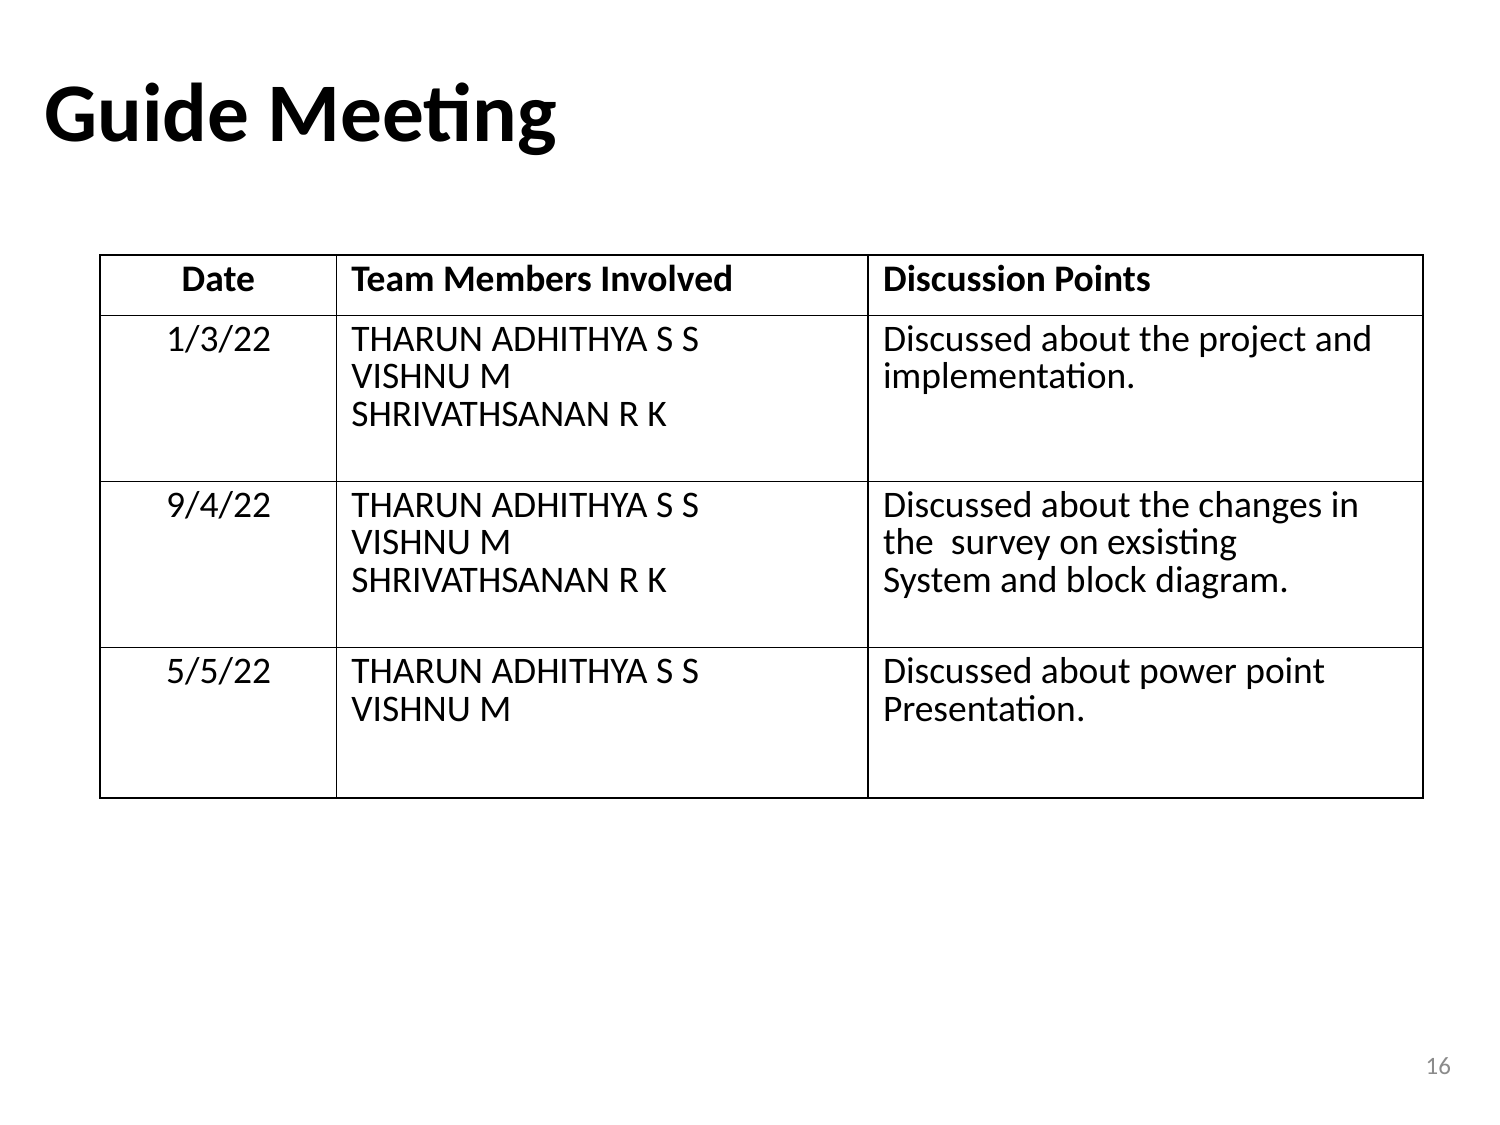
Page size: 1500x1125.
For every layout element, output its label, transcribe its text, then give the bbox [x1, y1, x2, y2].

table_header Discussion Points [869, 256, 1422, 315]
table_cell THARUN ADHITHYA S S VISHNU M SHRIVATHSANAN R K [337, 316, 867, 481]
table_cell Discussed about power point Presentation. [869, 648, 1422, 797]
table_cell Discussed about the changes in the survey on exsisting System and block diagram. [869, 482, 1422, 647]
table_cell 1/3/22 [101, 316, 336, 481]
table_header Team Members Involved [337, 256, 867, 315]
slide_number 16 [1116, 1035, 1467, 1095]
table_cell 5/5/22 [101, 648, 336, 797]
table_cell THARUN ADHITHYA S S VISHNU M [337, 648, 867, 797]
table_cell 9/4/22 [101, 482, 336, 647]
table_cell THARUN ADHITHYA S S VISHNU M SHRIVATHSANAN R K [337, 482, 867, 647]
table_cell Discussed about the project and implementation. [869, 316, 1422, 481]
title Guide Meeting [29, 30, 1380, 185]
table_header Date [101, 256, 336, 315]
